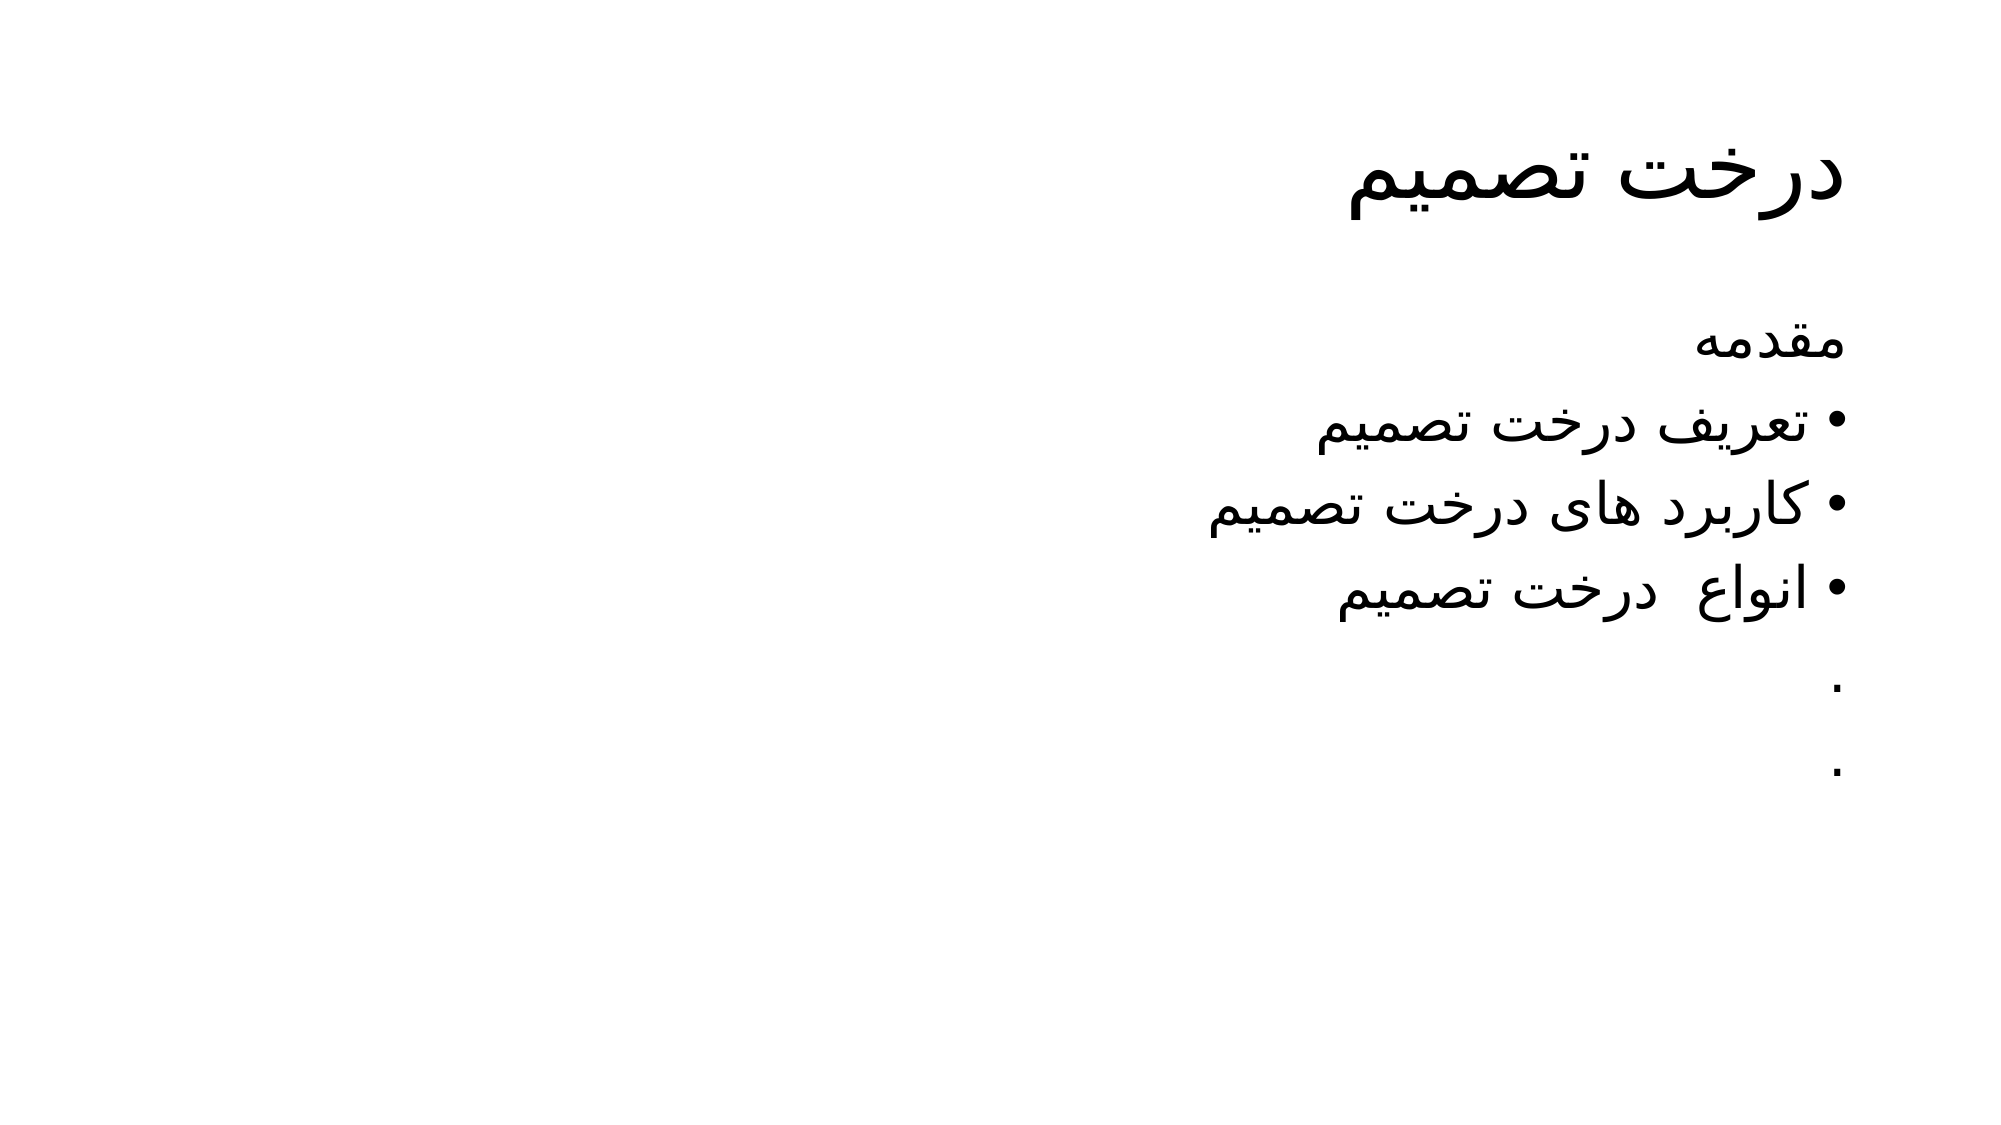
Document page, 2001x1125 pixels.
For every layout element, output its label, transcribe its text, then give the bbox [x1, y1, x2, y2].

title درخت تصمیم [137, 59, 1863, 278]
list مقدمه تعریف درخت تصمیم کاربرد های درخت تصمیم انواع درخت تصمیم . . [137, 299, 1863, 1014]
